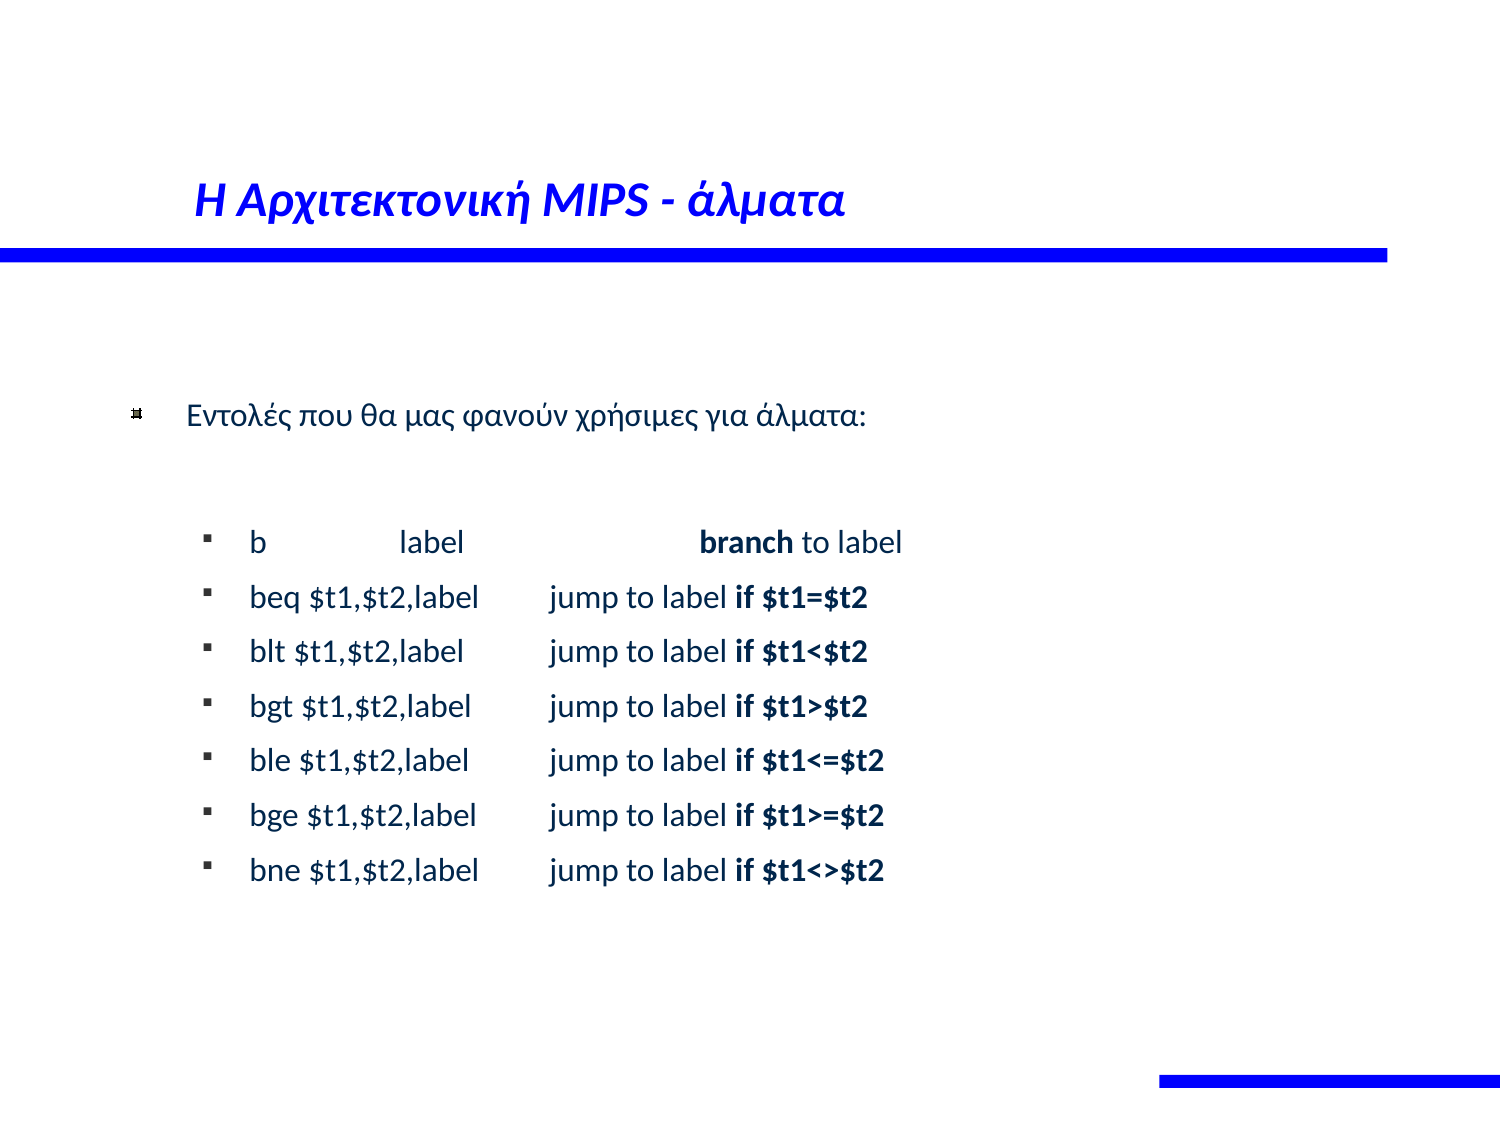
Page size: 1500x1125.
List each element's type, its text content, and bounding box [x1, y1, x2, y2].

list Εντολές που θα μας φανούν χρήσιμες για άλματα: b label branch to label beq $t1,$t2,label jump to label if $t1=$t2 blt $t1,$t2,label jump to label if $t1<$t2 bgt $t1,$t2,label jump to label if $t1>$t2 ble $t1,$t2,label jump to label if $t1<=$t2 bge $t1,$t2,label jump to label if $t1>=$t2 bne $t1,$t2,label jump to label if $t1<>$t2 [112, 312, 1388, 1001]
picture [130, 407, 142, 419]
title Η Αρχιτεκτονική MIPS - άλματα [179, 46, 1455, 235]
